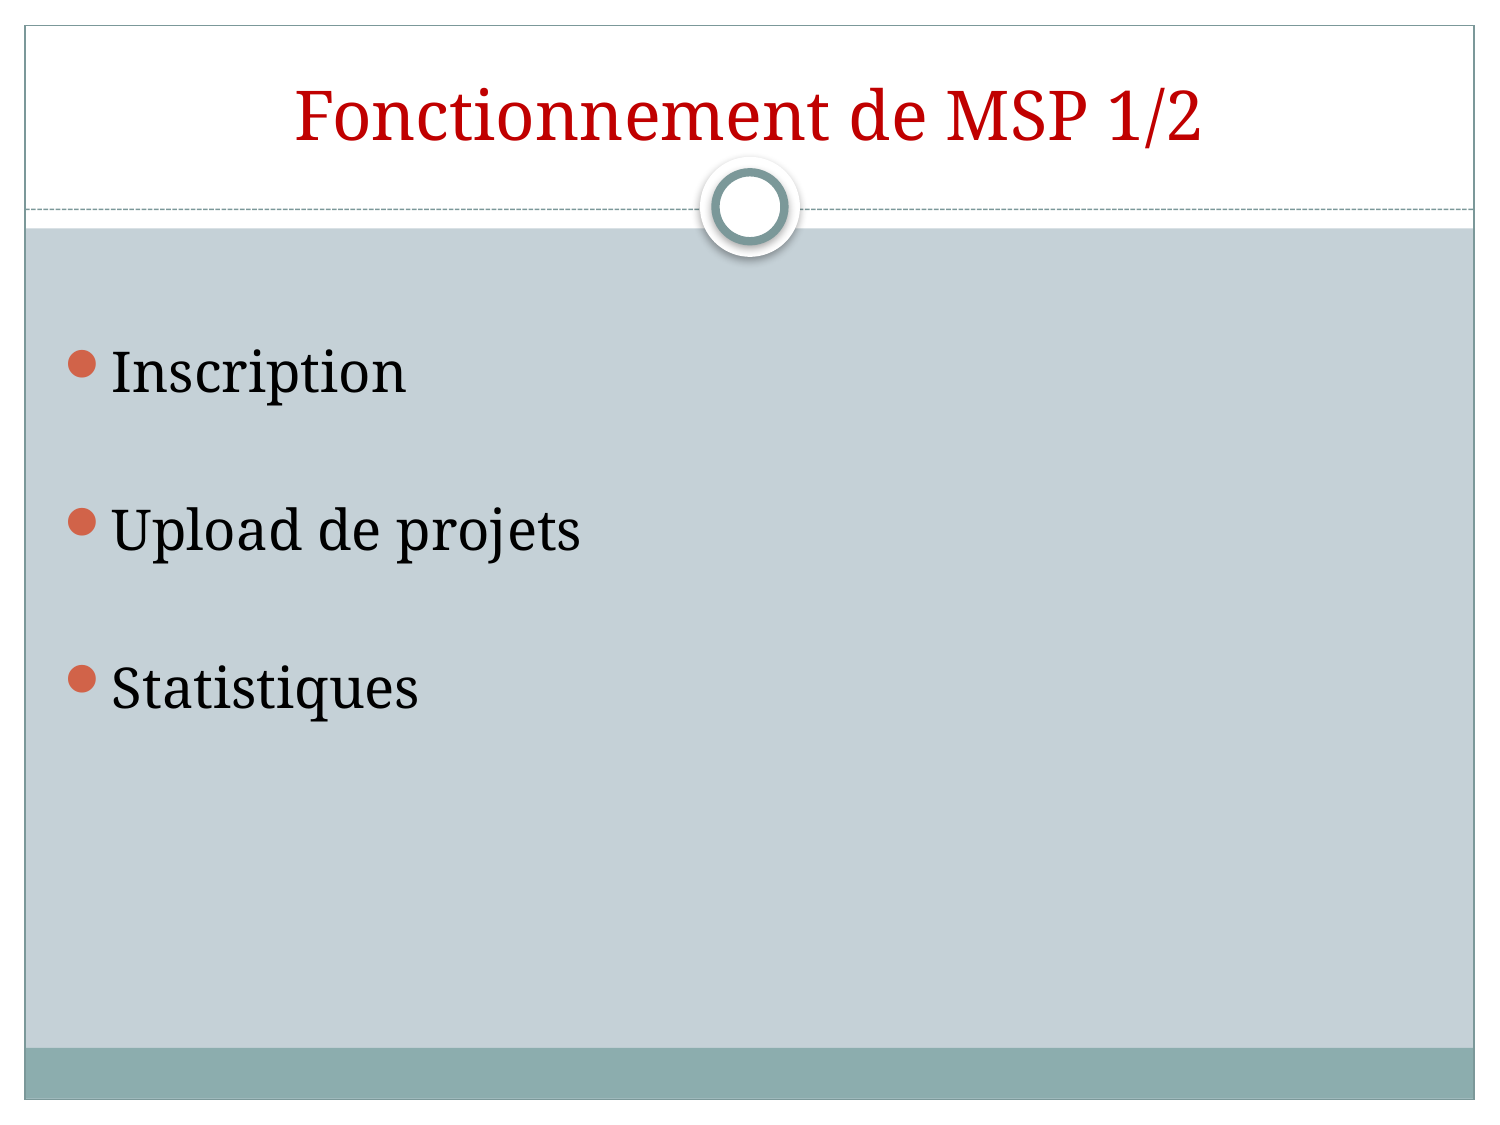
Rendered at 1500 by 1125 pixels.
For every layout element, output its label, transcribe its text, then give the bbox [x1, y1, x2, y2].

list Inscription Upload de projets Statistiques [49, 250, 1445, 1001]
title Fonctionnement de MSP 1/2 [49, 37, 1450, 162]
